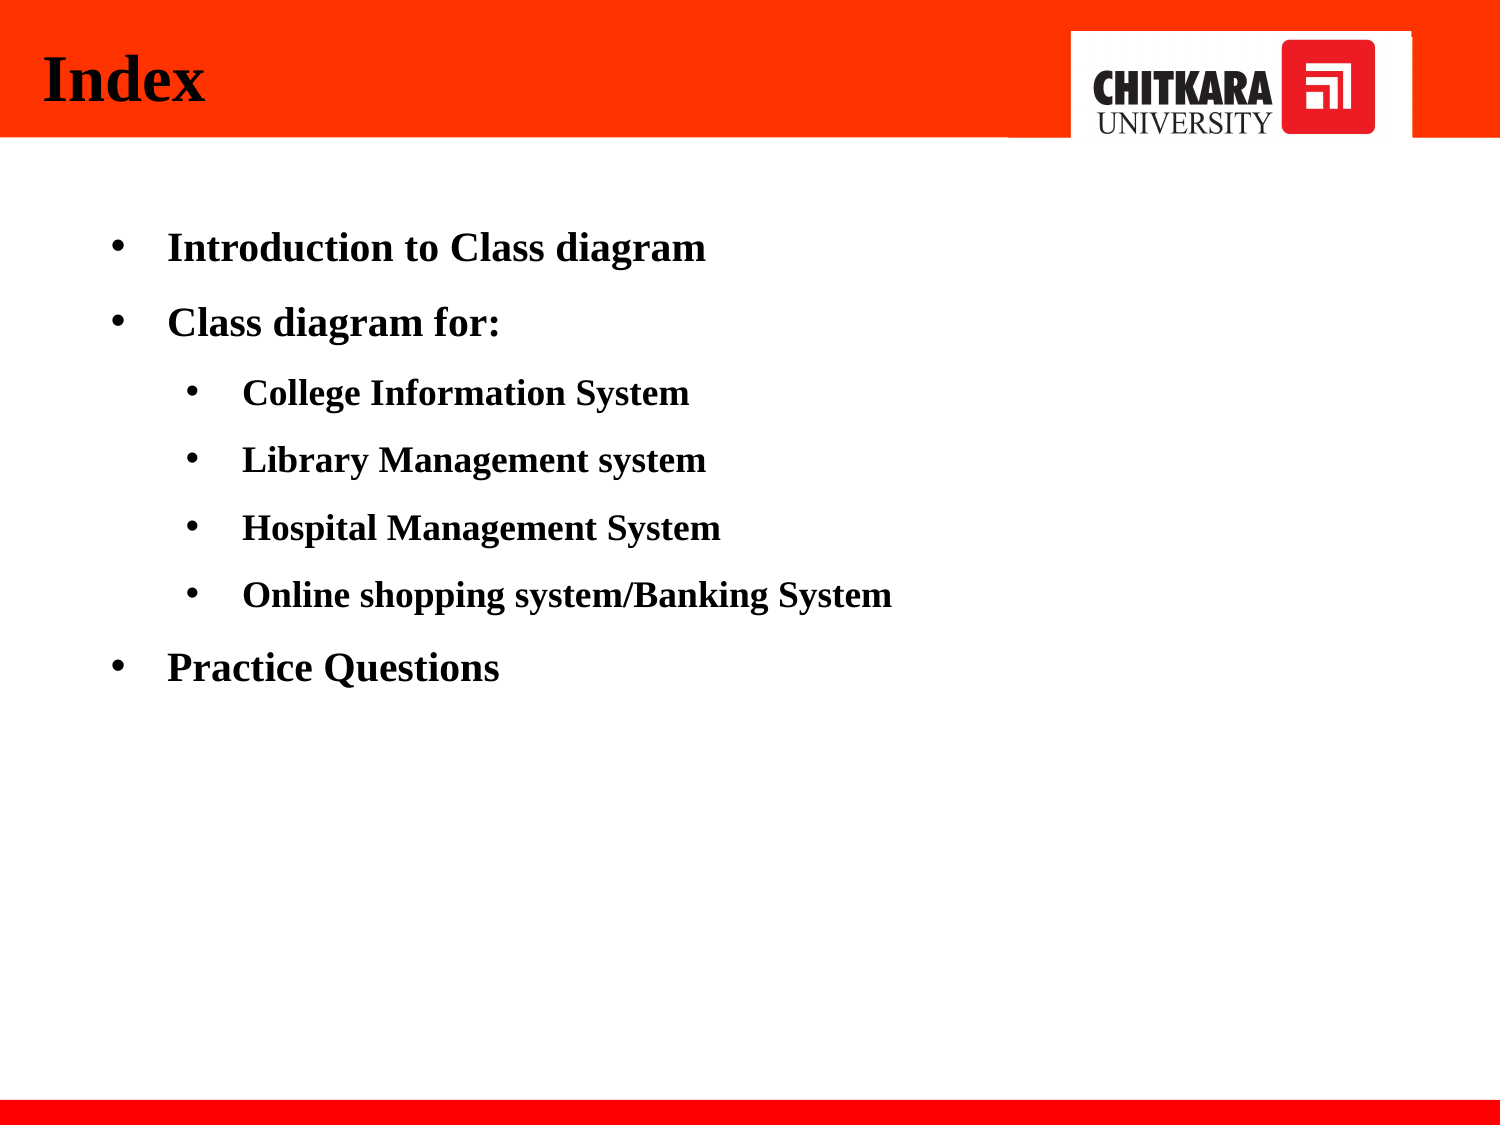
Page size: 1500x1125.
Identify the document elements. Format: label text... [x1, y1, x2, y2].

list Introduction to Class diagram Class diagram for: College Information System Library Management system Hospital Management System Online shopping system/Banking System Practice Questions [110, 195, 1395, 858]
text_box [27, 158, 1478, 970]
picture [1074, 37, 1390, 138]
text_box Index [27, 1, 1016, 149]
